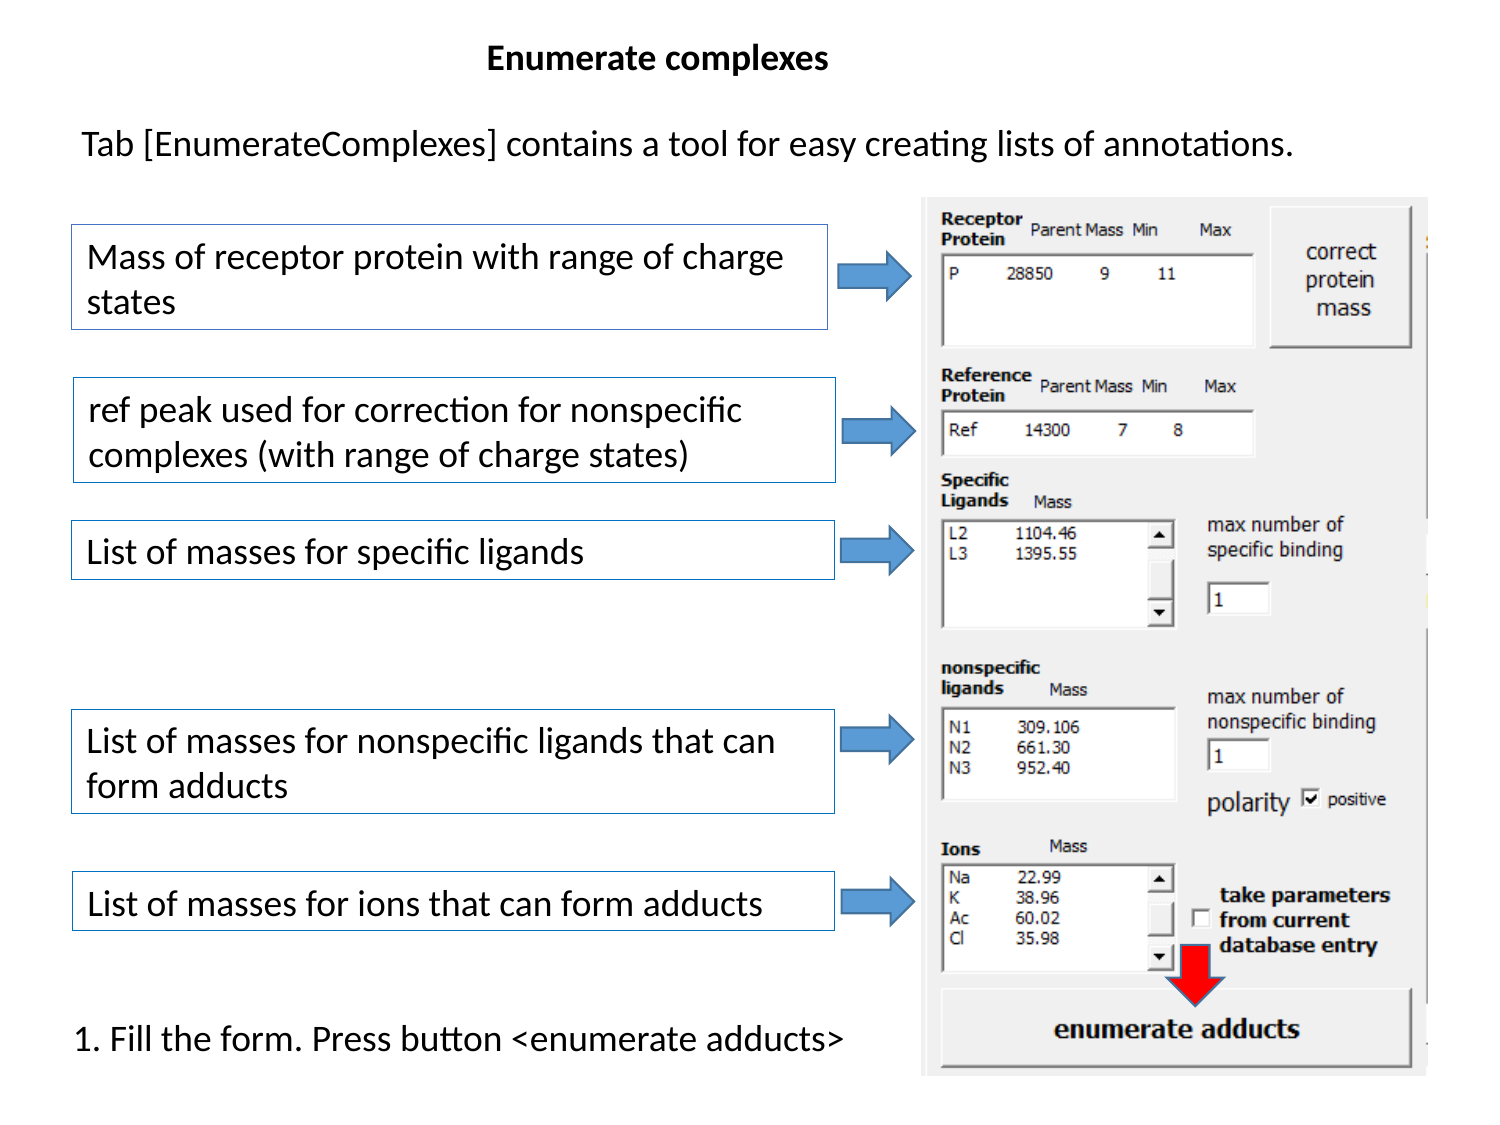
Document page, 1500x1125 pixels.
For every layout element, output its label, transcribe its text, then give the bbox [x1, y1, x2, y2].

text_box List of masses for nonspecific ligands that can form adducts [71, 709, 835, 814]
text_box [839, 524, 915, 577]
text_box Enumerate complexes [471, 25, 845, 86]
text_box [837, 250, 913, 303]
picture [921, 197, 1428, 1076]
text_box 1. Fill the form. Press button <enumerate adducts> [58, 1006, 914, 1066]
text_box [841, 404, 917, 458]
text_box Mass of receptor protein with range of charge states [71, 224, 828, 330]
text_box [840, 875, 916, 928]
text_box Tab [EnumerateComplexes] contains a tool for easy creating lists of annotations. [66, 111, 1385, 172]
text_box List of masses for specific ligands [71, 520, 835, 580]
text_box [839, 713, 915, 766]
text_box List of masses for ions that can form adducts [72, 871, 835, 931]
text_box ref peak used for correction for nonspecific complexes (with range of charge states) [73, 377, 836, 483]
